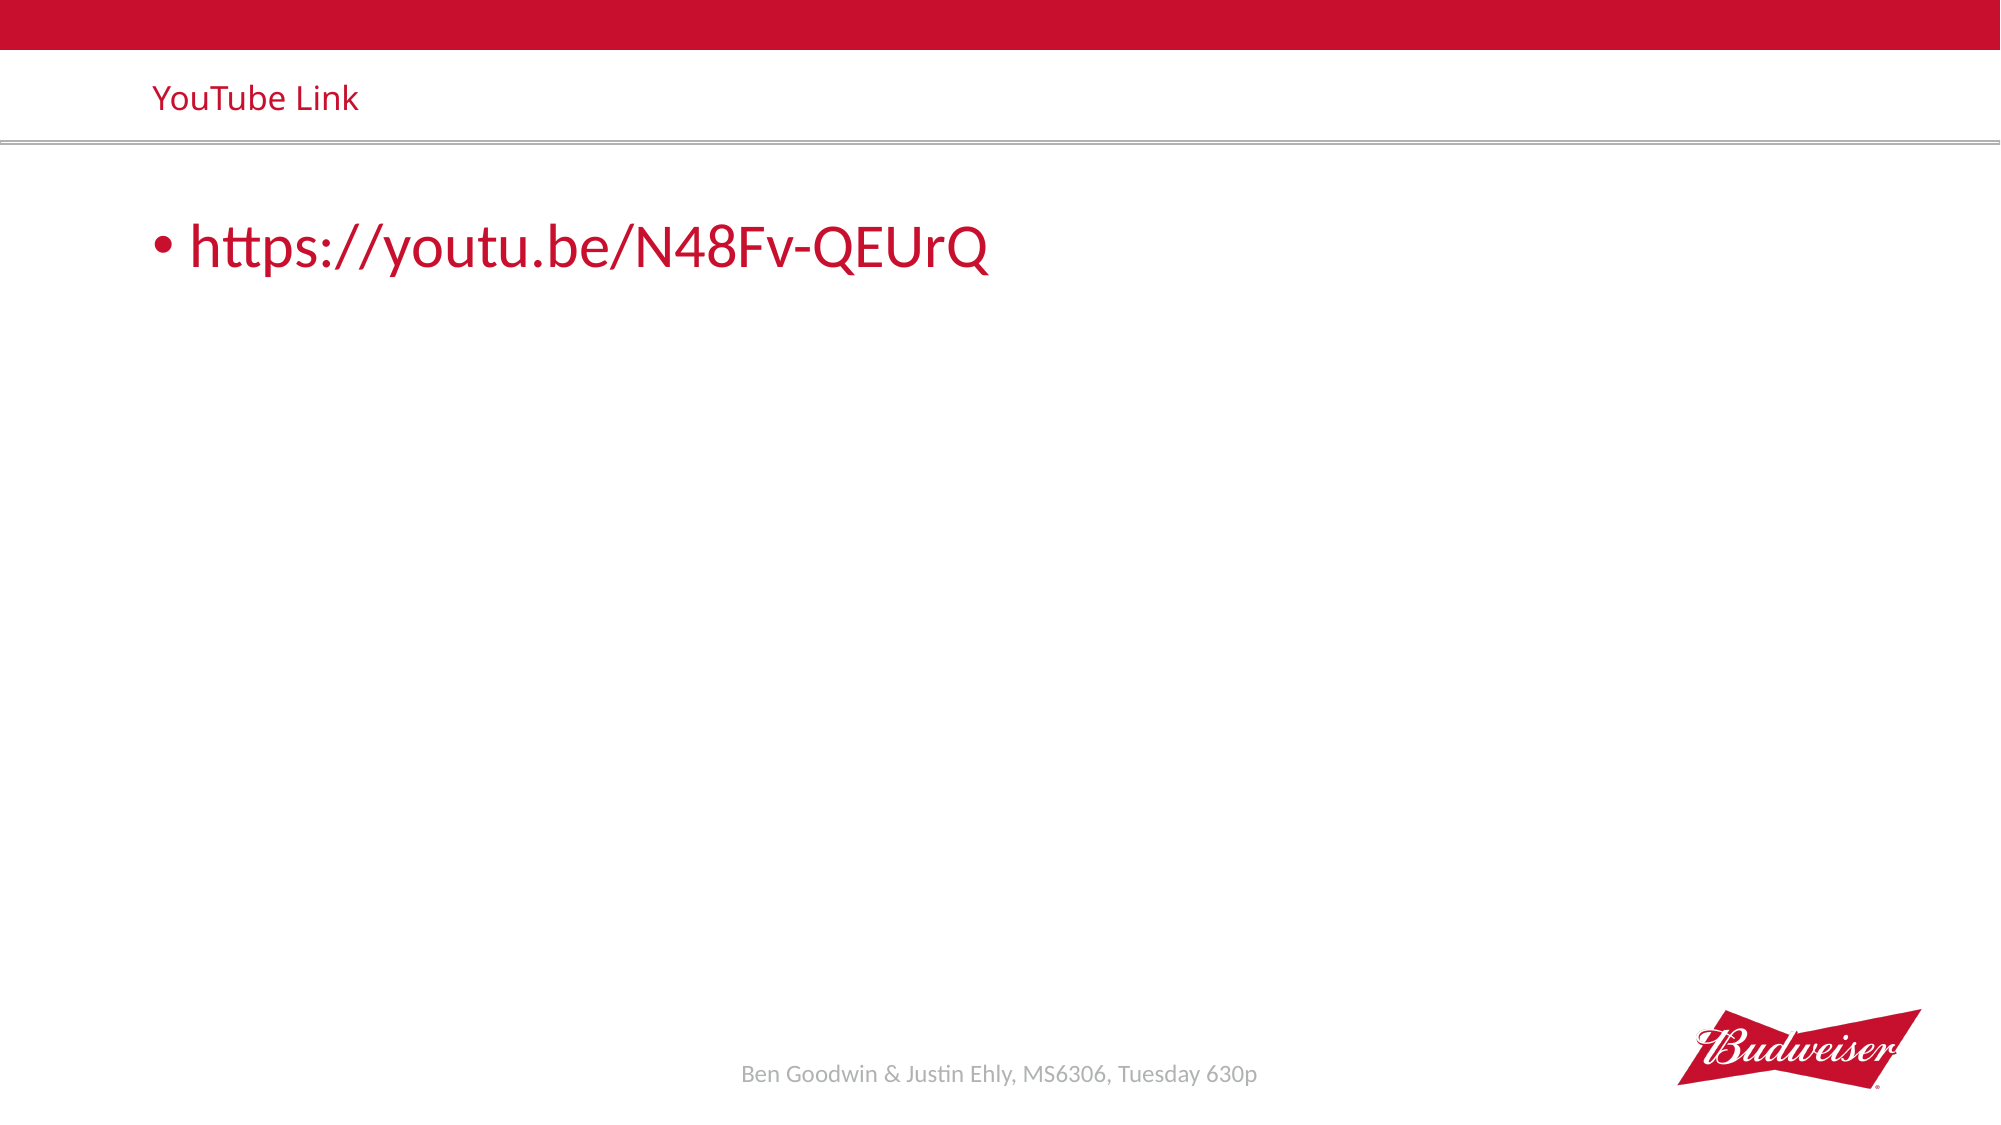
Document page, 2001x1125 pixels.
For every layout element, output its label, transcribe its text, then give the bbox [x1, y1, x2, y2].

footer Ben Goodwin & Justin Ehly, MS6306, Tuesday 630p [662, 1042, 1338, 1103]
list https://youtu.be/N48Fv-QEUrQ [137, 206, 1941, 665]
title YouTube Link [137, 59, 1863, 139]
picture [1677, 1009, 1922, 1089]
